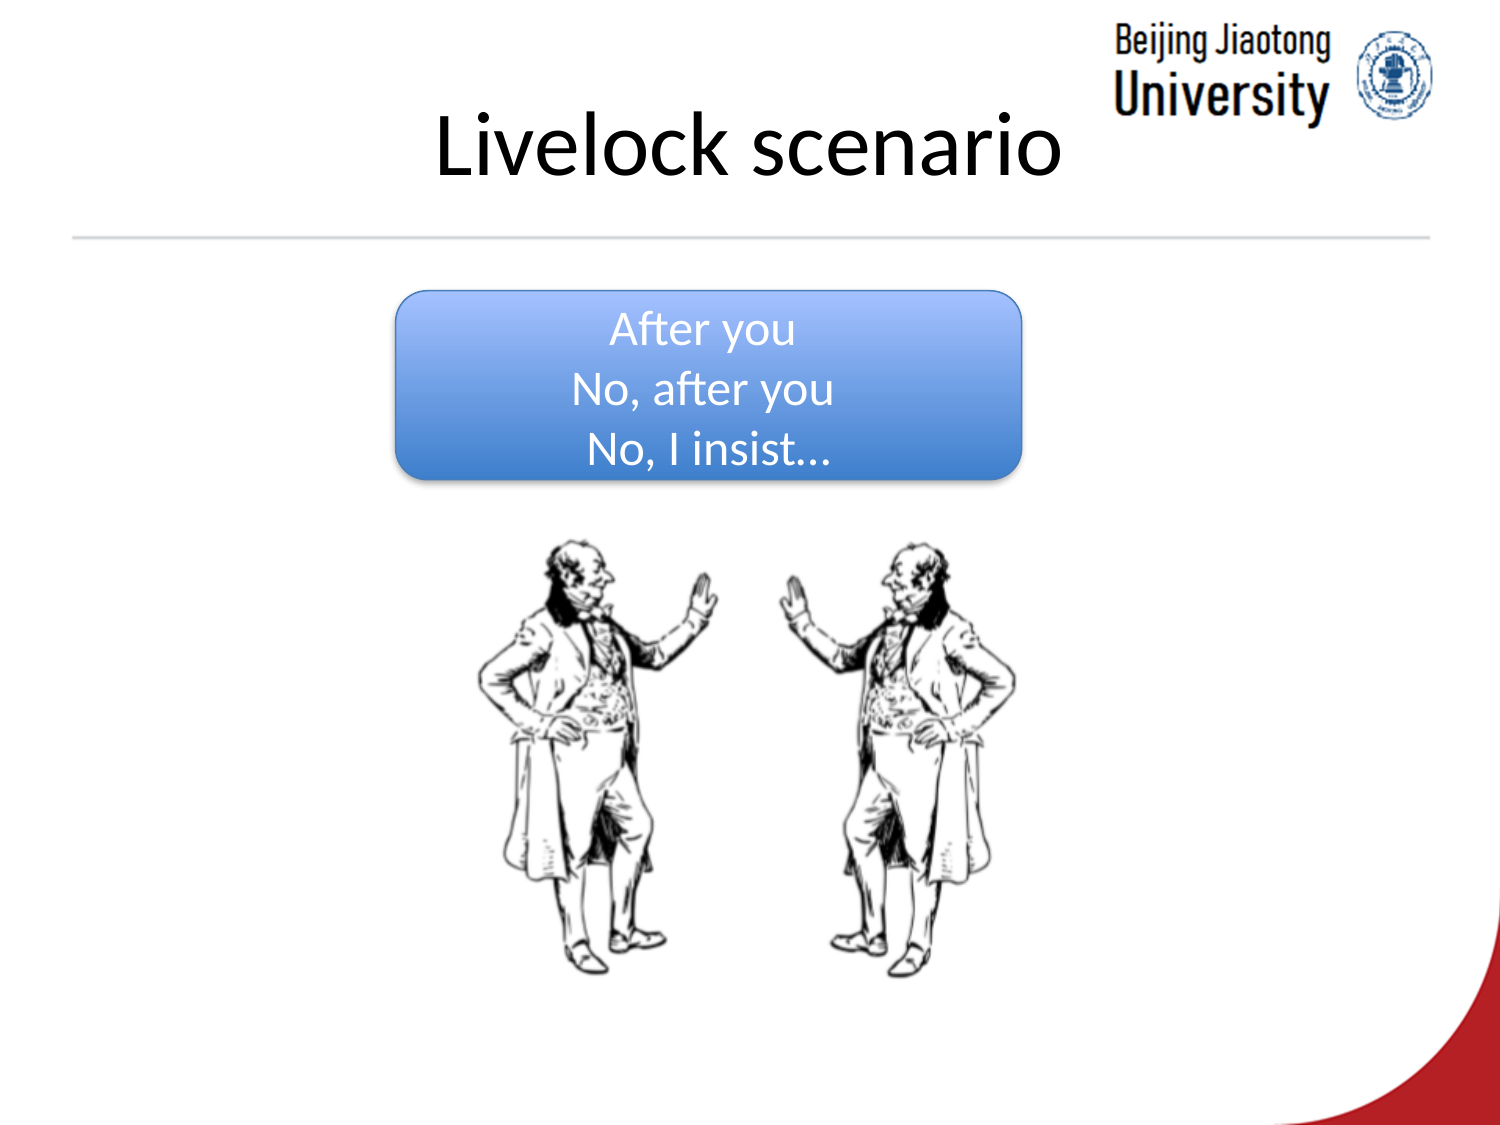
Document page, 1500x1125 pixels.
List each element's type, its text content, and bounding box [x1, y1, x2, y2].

picture [0, 0, 1500, 1125]
text_box After you No, after you No, I insist… [394, 289, 1023, 481]
title Livelock scenario [75, 45, 1425, 233]
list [469, 526, 1031, 982]
